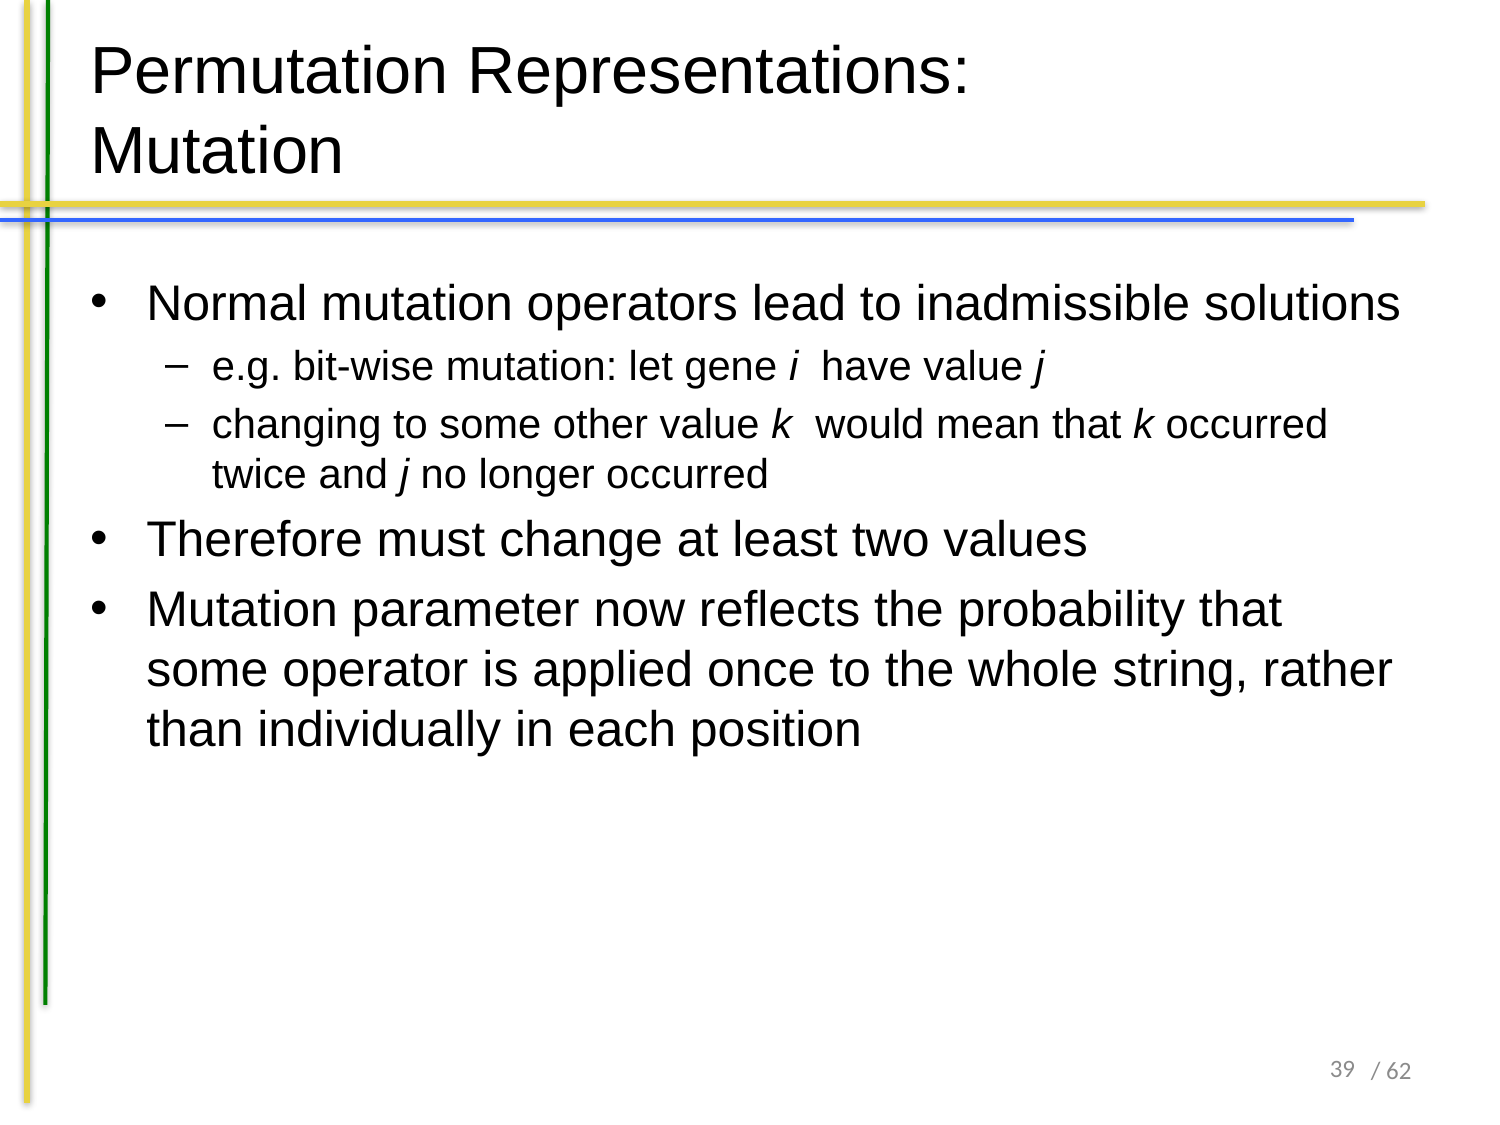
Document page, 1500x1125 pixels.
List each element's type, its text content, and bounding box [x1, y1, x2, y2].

slide_number 38 [1249, 1026, 1371, 1109]
list Normal mutation operators lead to inadmissible solutions e.g. bit-wise mutation: let gene i have value j changing to some other value k would mean that k occurred twice and j no longer occurred Therefore must change at least two values Mutation parameter now reflects the probability that some operator is applied once to the whole string, rather than individually in each position [75, 262, 1425, 1005]
title Permutation Representations: Mutation [75, 12, 1425, 201]
